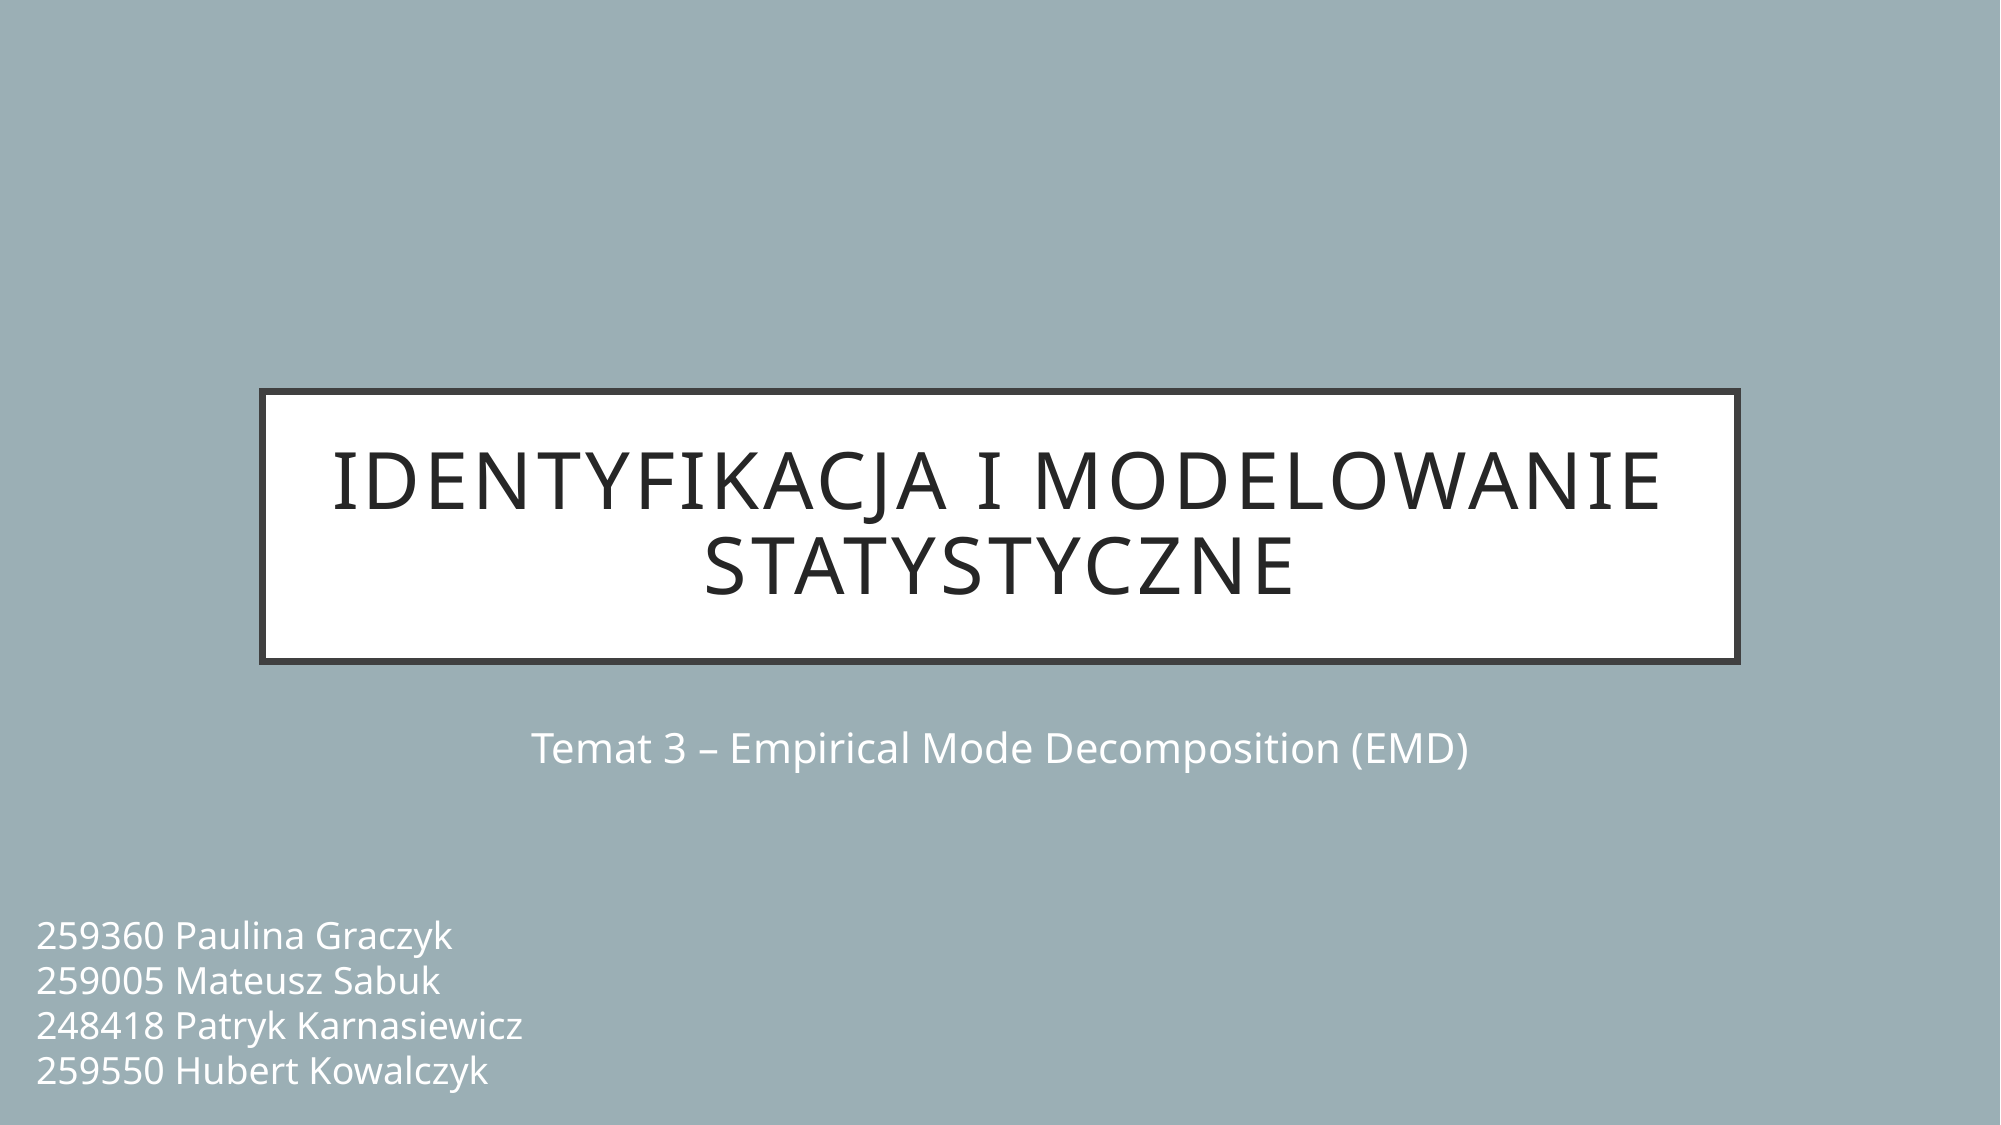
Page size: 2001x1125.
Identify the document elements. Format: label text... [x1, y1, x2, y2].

text_box 259360 Paulina Graczyk 259005 Mateusz Sabuk 248418 Patryk Karnasiewicz 259550 Hubert Kowalczyk [21, 904, 979, 1100]
subtitle Temat 3 – Empirical Mode Decomposition (EMD) [442, 713, 1558, 918]
title Identyfikacja i modelowanie statystyczne [259, 388, 1741, 665]
